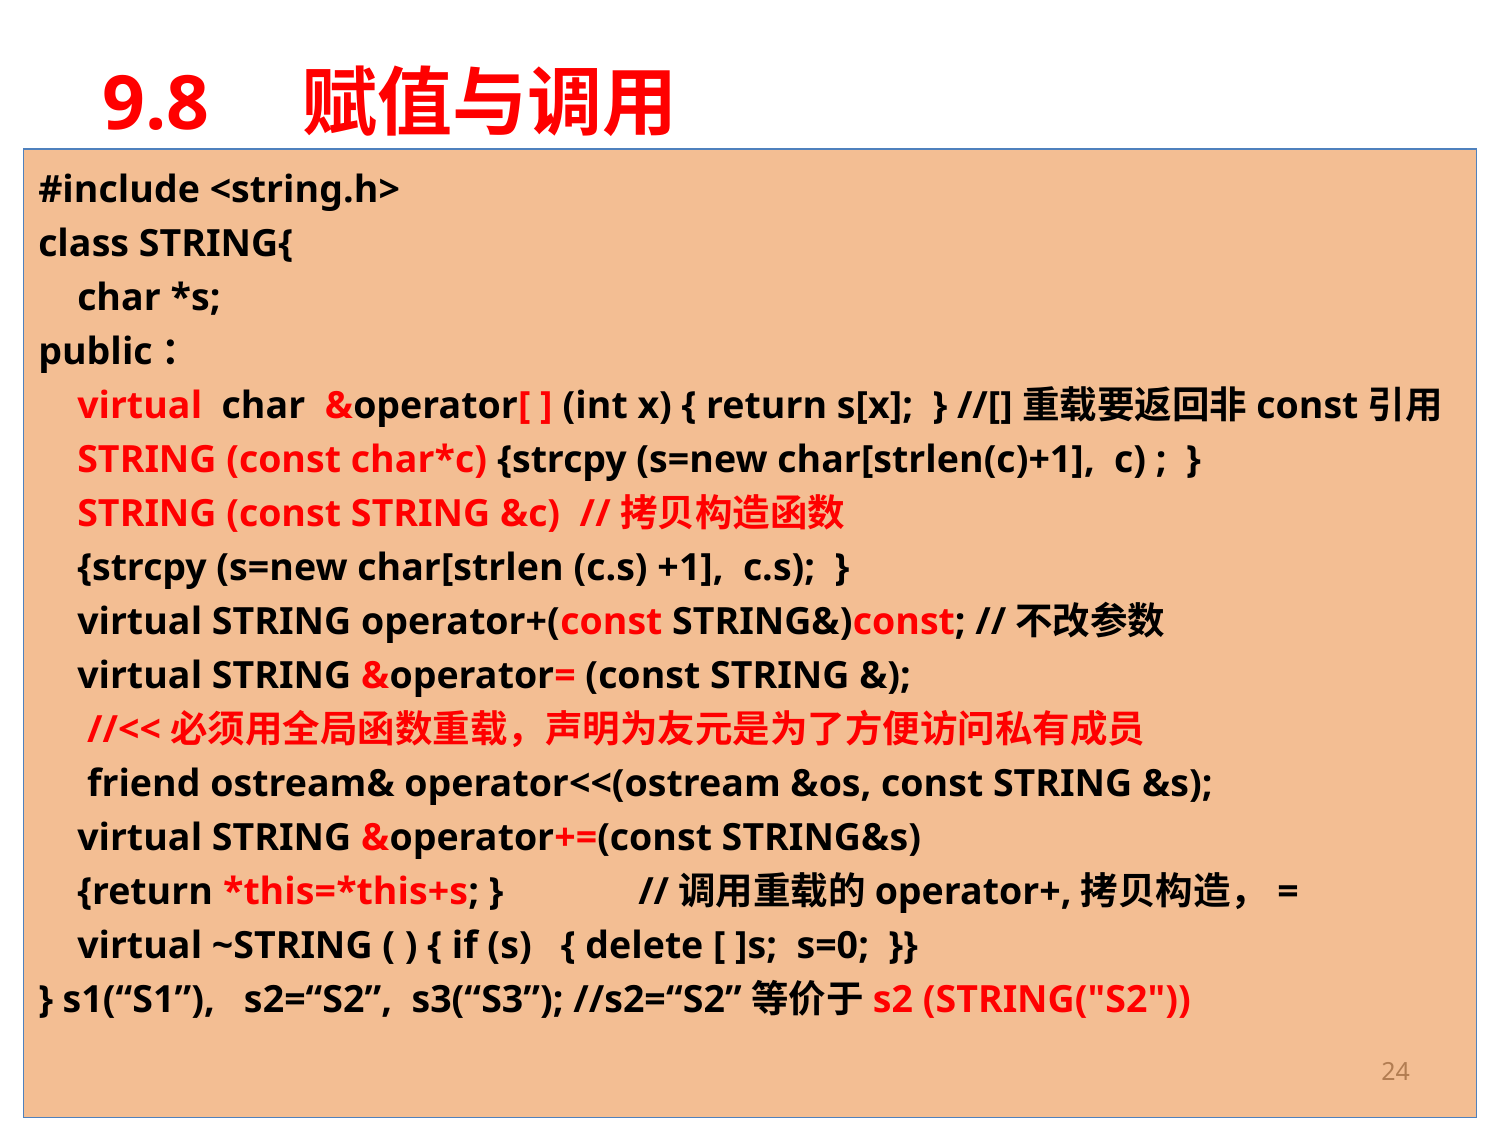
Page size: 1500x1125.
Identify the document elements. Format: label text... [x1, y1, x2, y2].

text_box #include <string.h> class STRING{ char *s; public： virtual char &operator[ ] (int x) { return s[x]; } //[]重载要返回非const引用 STRING (const char*c) {strcpy (s=new char[strlen(c)+1], c) ; } STRING (const STRING &c) //拷贝构造函数 {strcpy (s=new char[strlen (c.s) +1], c.s); } virtual STRING operator+(const STRING&)const; //不改参数 virtual STRING &operator= (const STRING &); //<<必须用全局函数重载，声明为友元是为了方便访问私有成员 friend ostream& operator<<(ostream &os, const STRING &s); virtual STRING &operator+=(const STRING&s) {return *this=*this+s; } //调用重载的operator+,拷贝构造，= virtual ~STRING ( ) { if (s) { delete [ ]s; s=0; }} } s1(“S1”), s2=“S2”, s3(“S3”); //s2=“S2”等价于s2 (STRING("S2")) [23, 148, 1477, 1118]
title 9.8 赋值与调用 [87, 31, 1363, 169]
